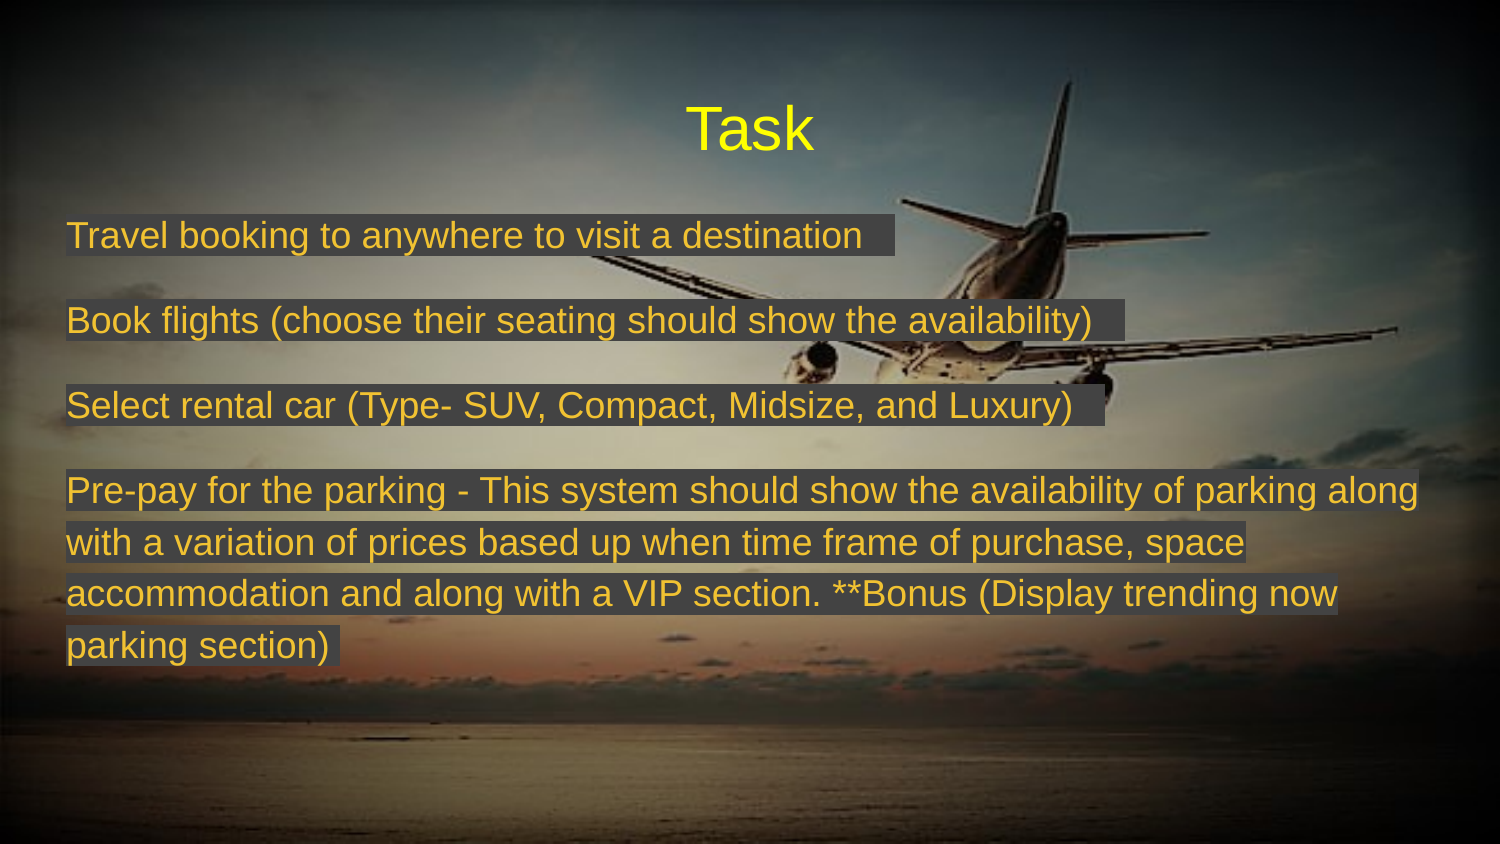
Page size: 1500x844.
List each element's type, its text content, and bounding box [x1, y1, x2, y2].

picture [0, 0, 1500, 844]
title Task [51, 72, 1449, 167]
list Travel booking to anywhere to visit a destination Book flights (choose their seating should show the availability) Select rental car (Type- SUV, Compact, Midsize, and Luxury) Pre-pay for the parking - This system should show the availability of parking along with a variation of prices based up when time frame of purchase, space accommodation and along with a VIP section. **Bonus (Display trending now parking section) [51, 189, 1449, 750]
